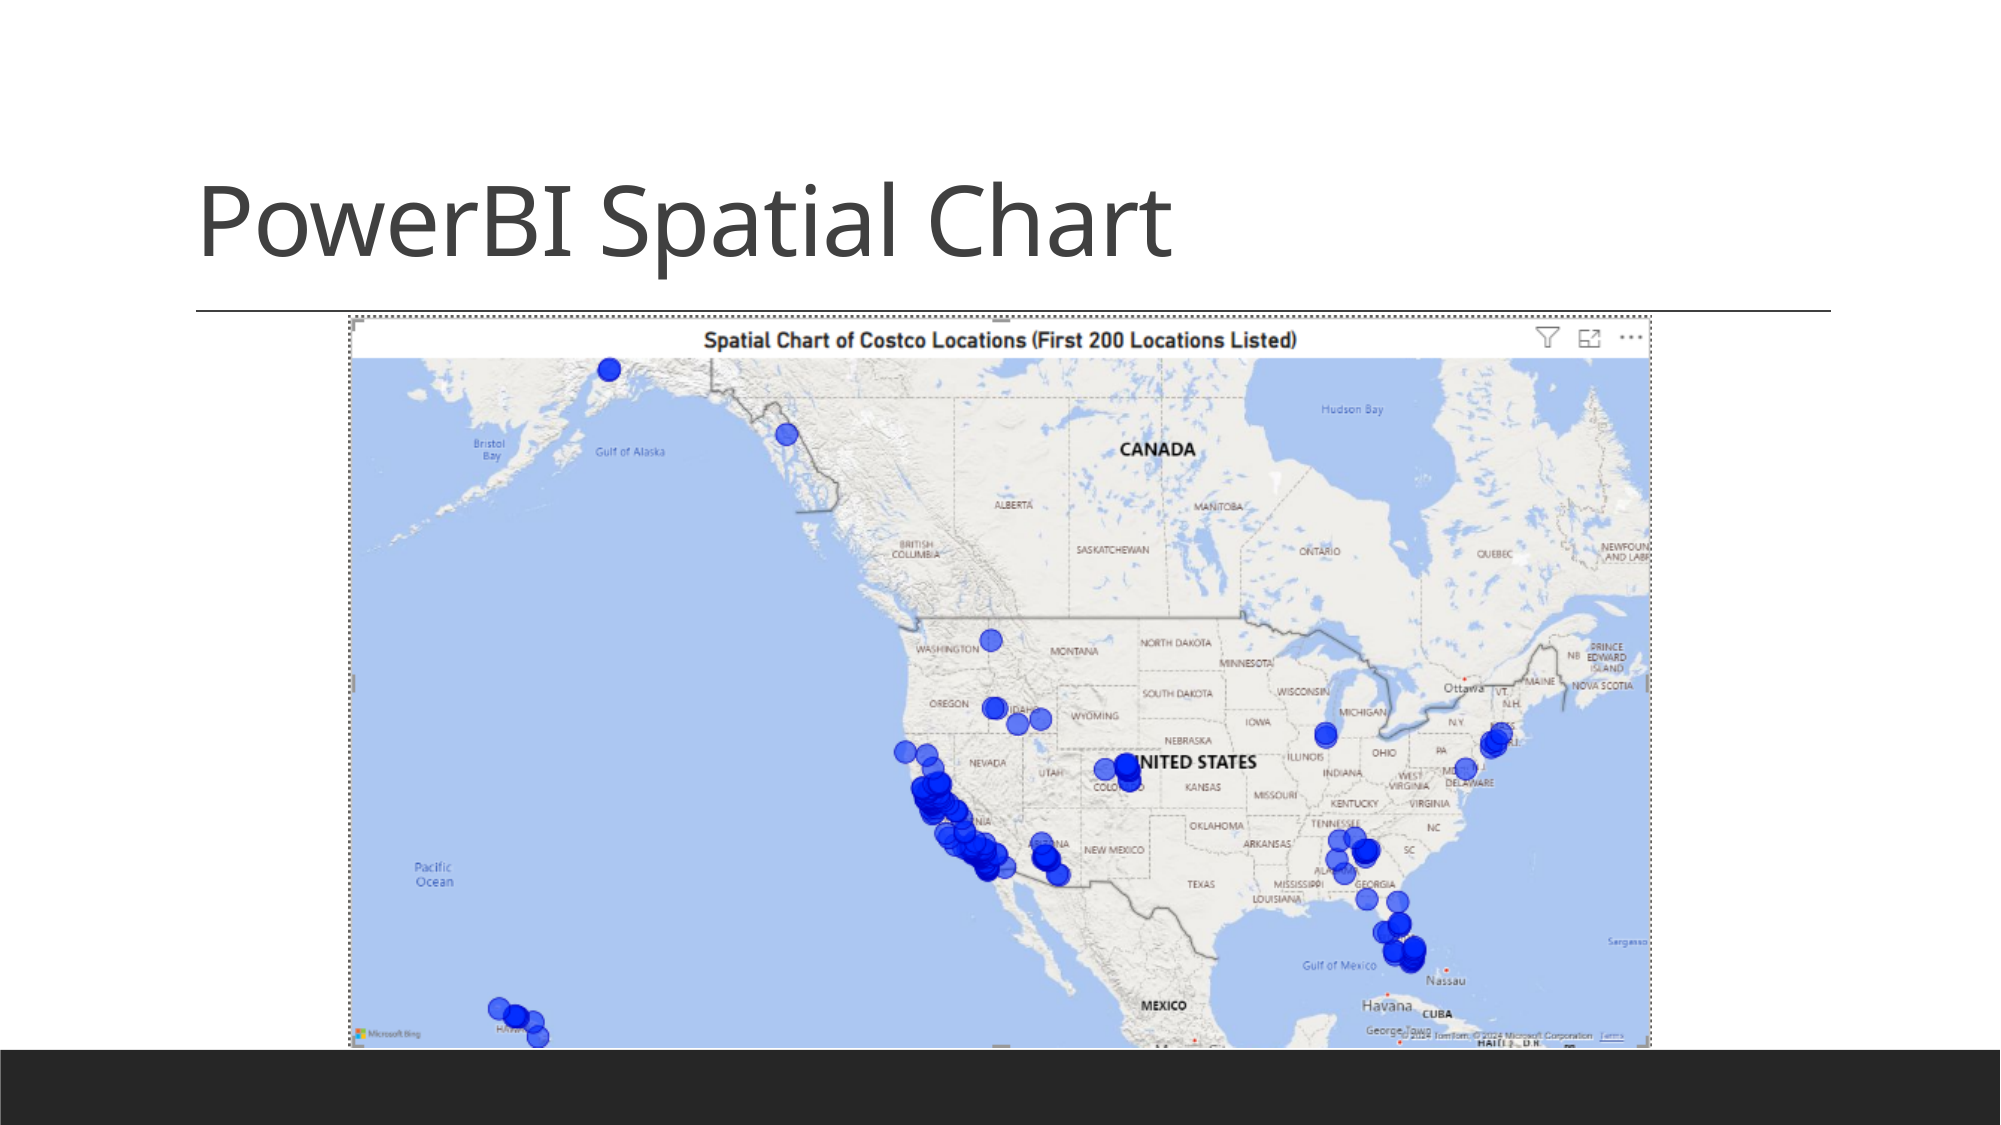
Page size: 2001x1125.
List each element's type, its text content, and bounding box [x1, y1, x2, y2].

title PowerBI Spatial Chart [180, 47, 1830, 285]
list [347, 314, 1653, 1049]
